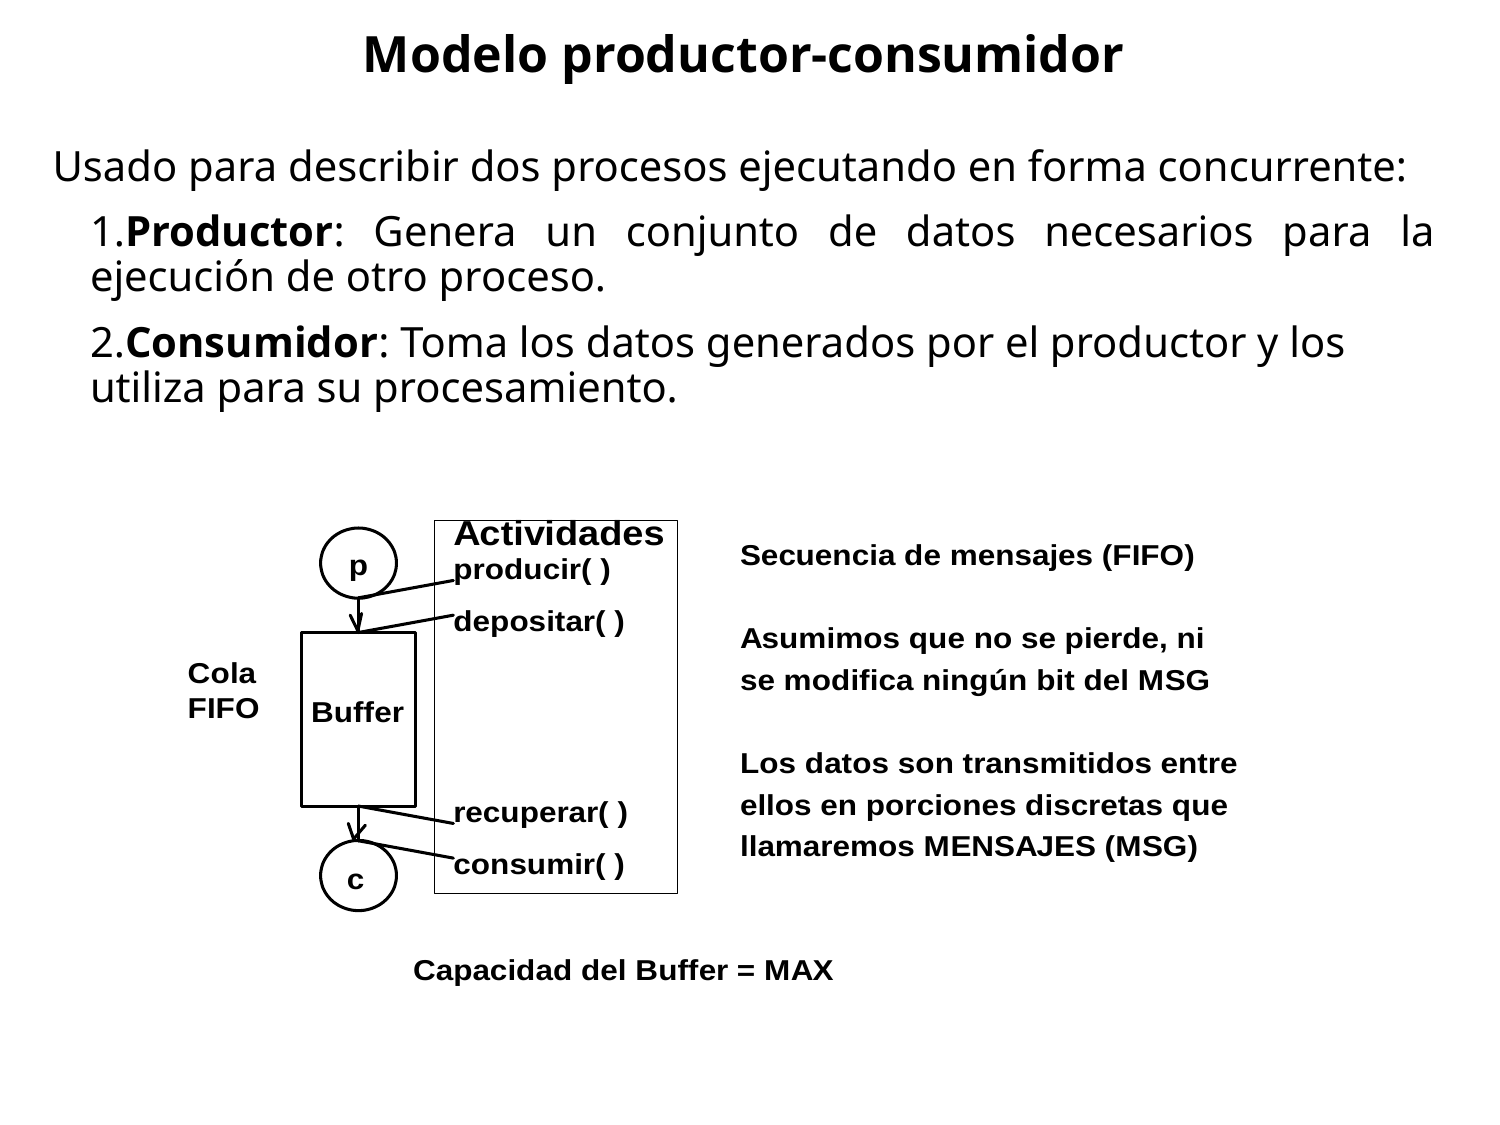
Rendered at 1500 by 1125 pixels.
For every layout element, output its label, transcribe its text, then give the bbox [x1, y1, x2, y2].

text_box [187, 512, 1263, 1000]
list Usado para describir dos procesos ejecutando en forma concurrente: 1.Productor: Genera un conjunto de datos necesarios para la ejecución de otro proceso. 2.Consumidor: Toma los datos generados por el productor y los utiliza para su procesamiento. [37, 137, 1450, 1088]
title Modelo productor-consumidor [37, 0, 1450, 113]
